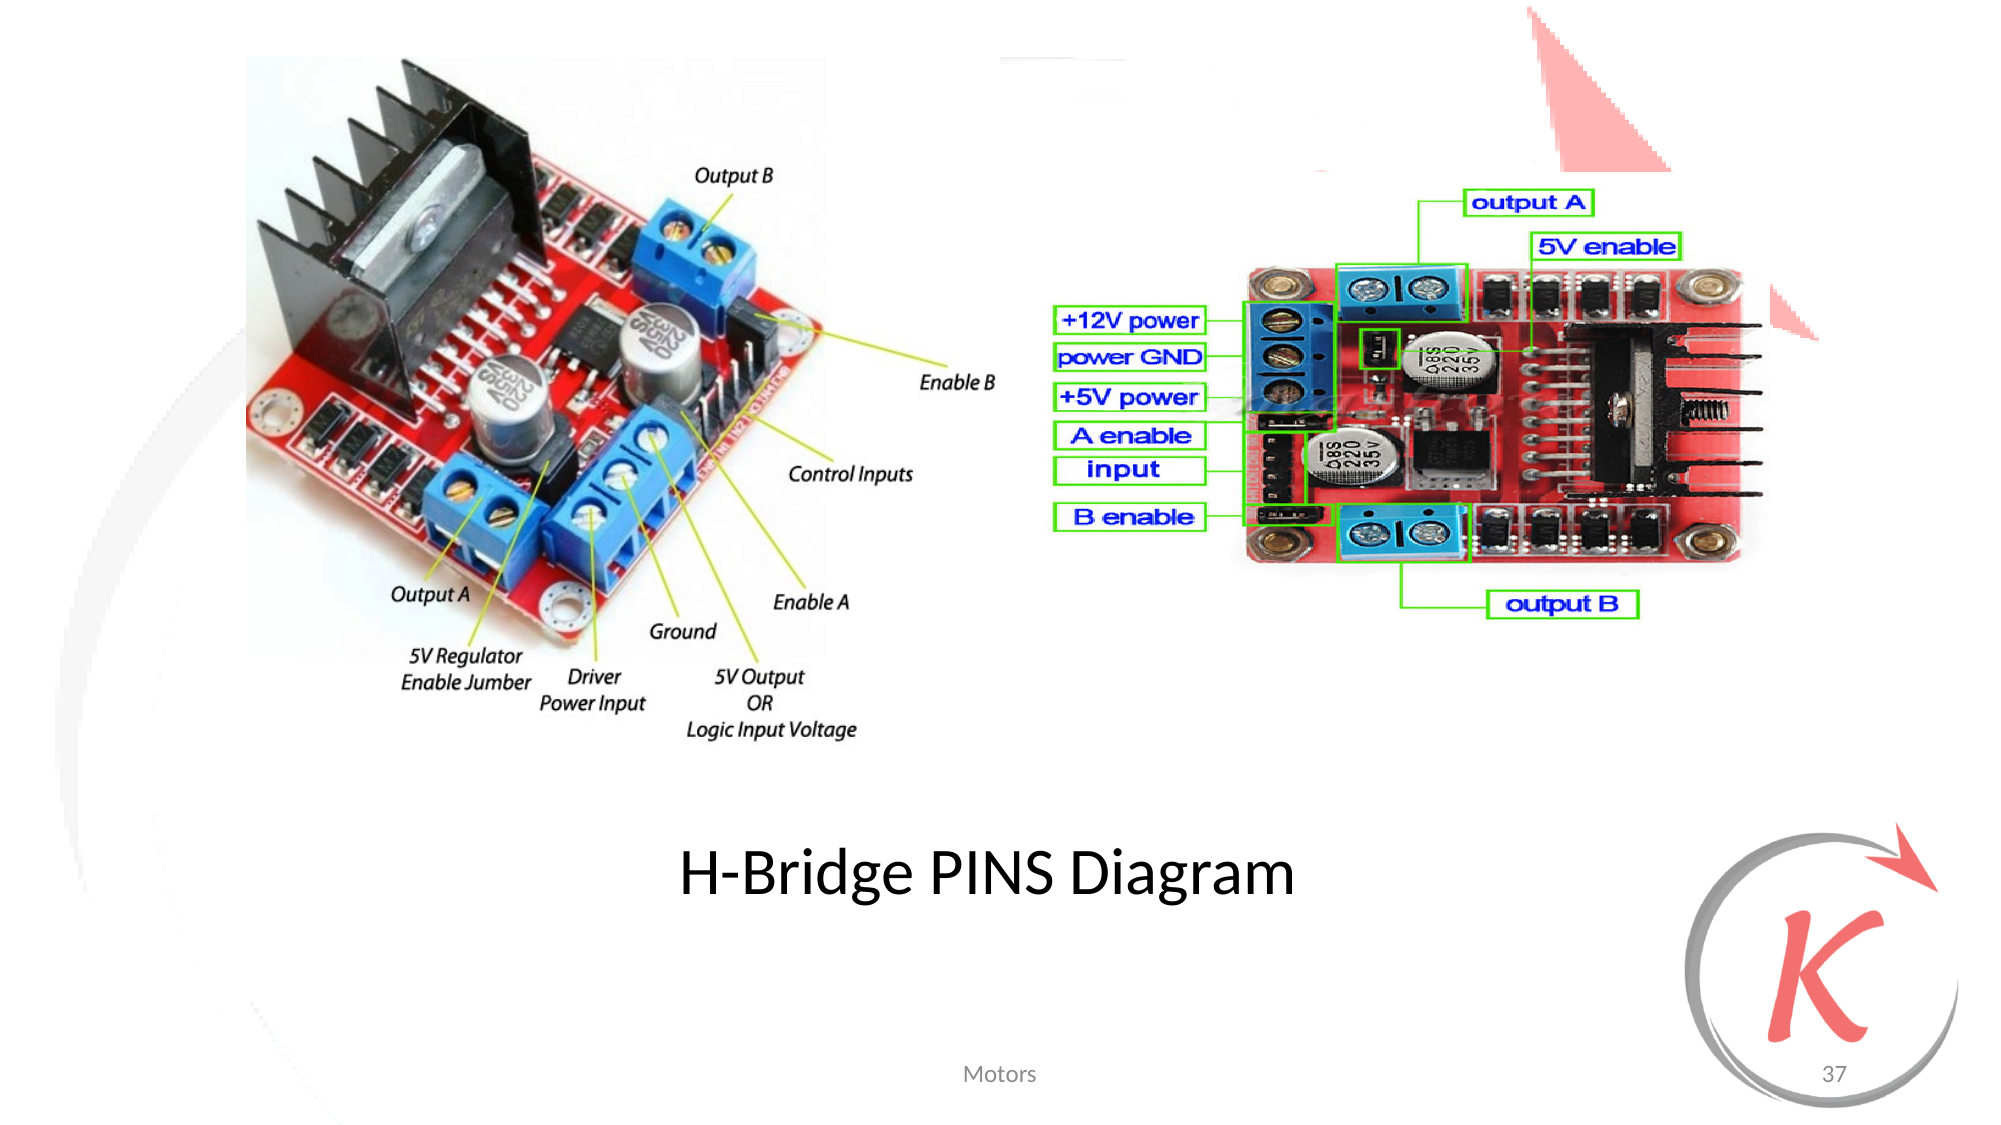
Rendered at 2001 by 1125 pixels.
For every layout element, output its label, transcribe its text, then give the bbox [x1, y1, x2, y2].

picture [1027, 172, 1770, 633]
text_box H-Bridge PINS Diagram [578, 820, 1399, 915]
slide_number 37 [1412, 1042, 1863, 1103]
footer Motors [662, 1042, 1338, 1103]
picture [245, 57, 1001, 748]
